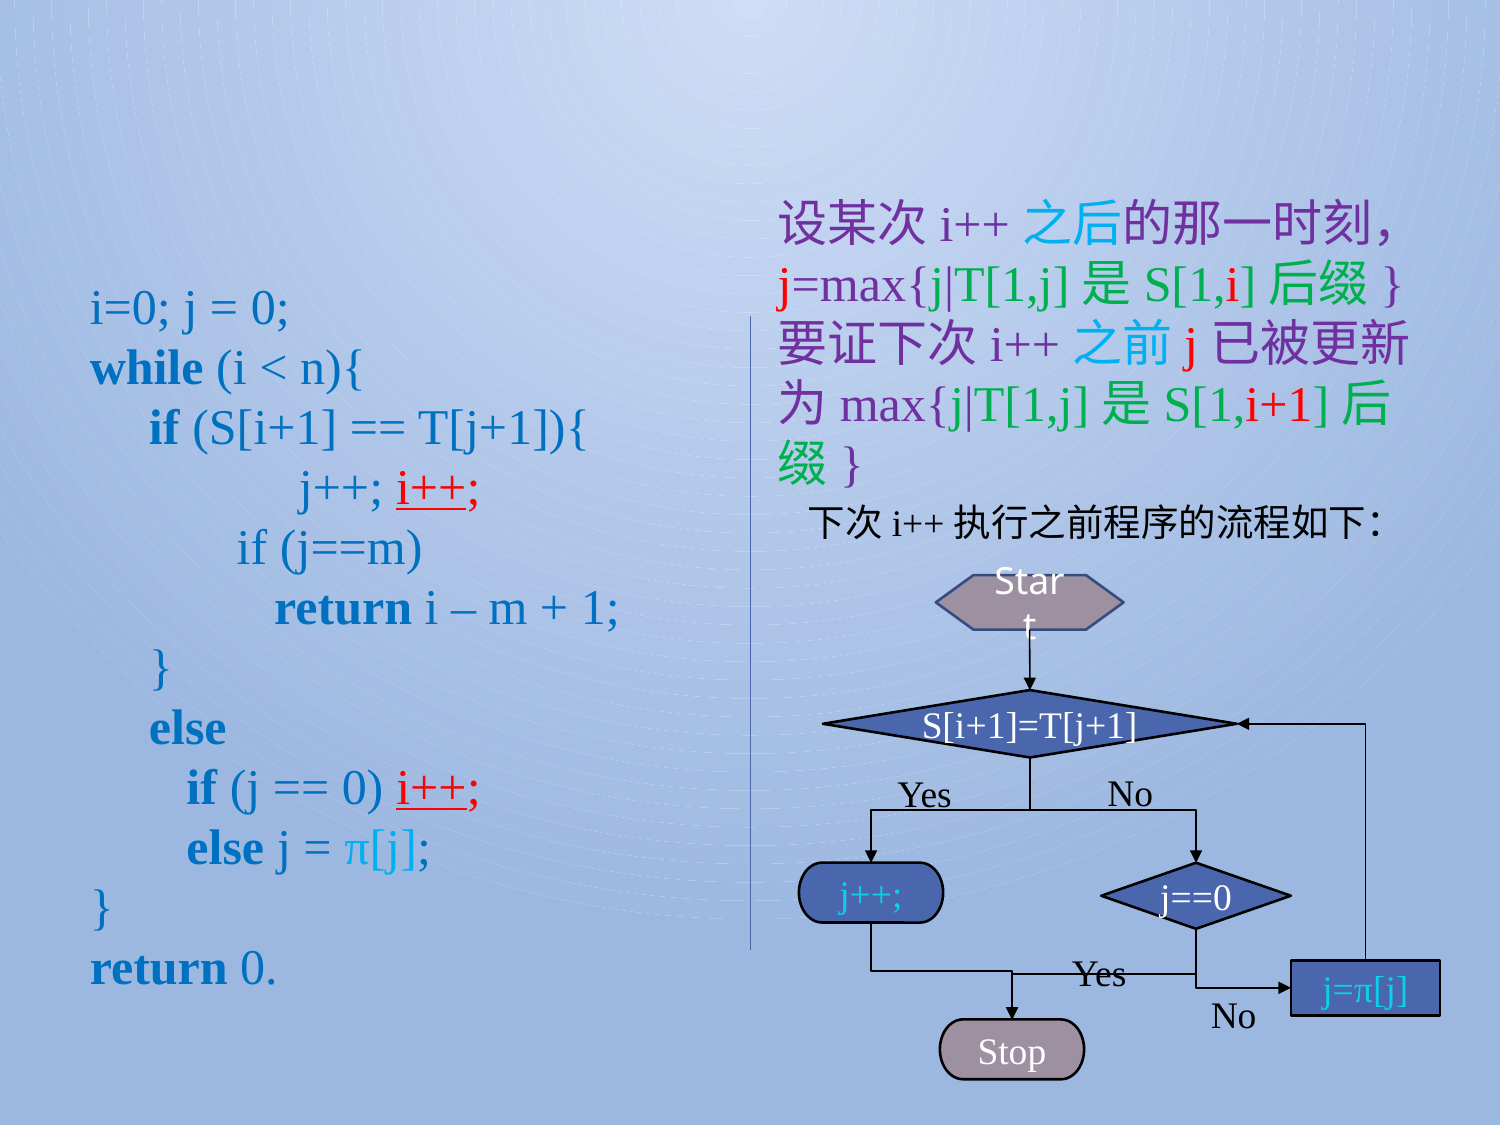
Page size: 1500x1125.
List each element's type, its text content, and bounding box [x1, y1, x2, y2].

text_box 下次i++执行之前程序的流程如下： [793, 491, 1463, 552]
text_box 设某次i++之后的那一时刻， j=max{j|T[1,j]是S[1,i]后缀} 要证下次i++之前j已被更新为max{j|T[1,j]是S[1,i+1]后缀} [762, 183, 1438, 499]
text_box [798, 574, 1441, 1080]
text_box i=0; j = 0; while (i < n){ if (S[i+1] == T[j+1]){ j++; i++; if (j==m) return i – m + 1; } else if (j == 0) i++; else j = π[j]; } return 0. [74, 267, 737, 1002]
